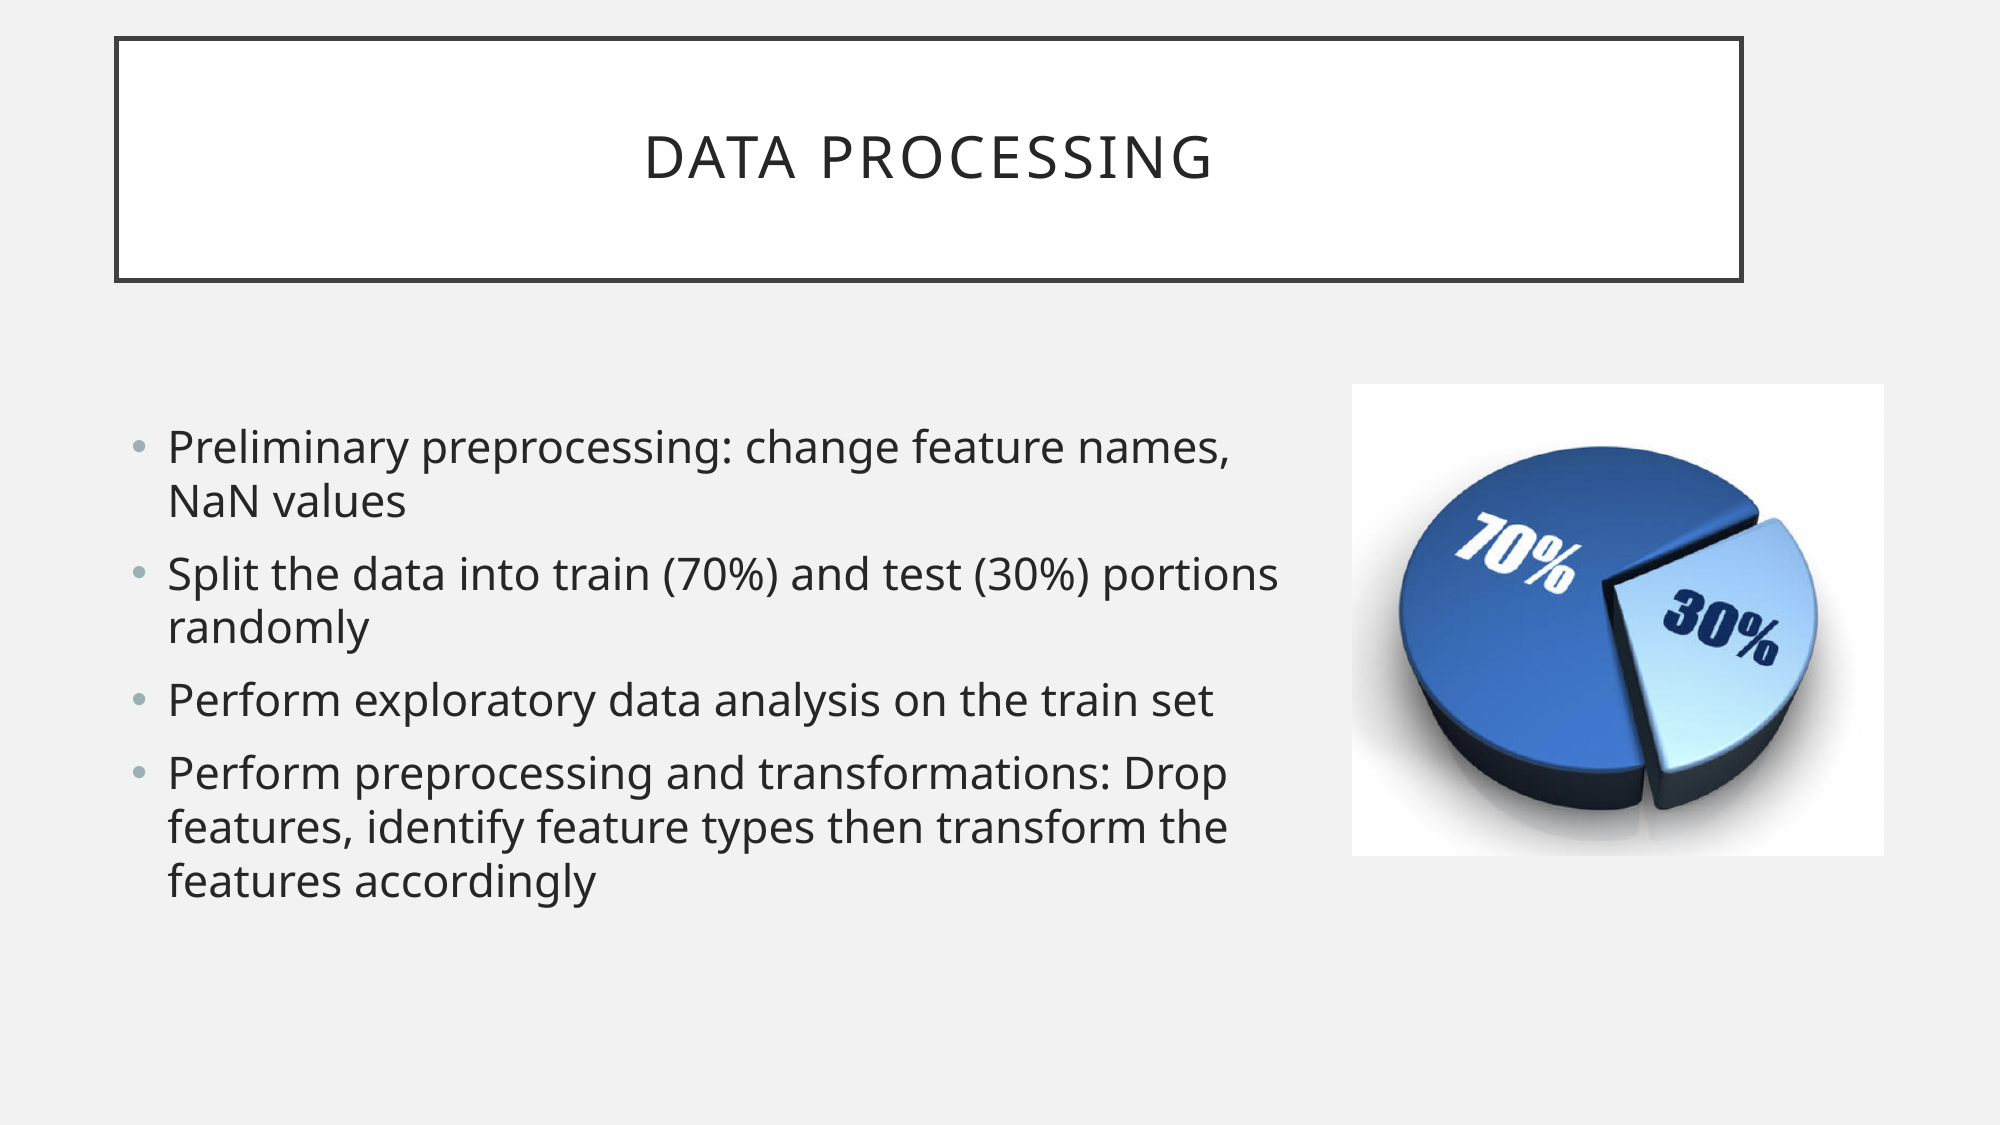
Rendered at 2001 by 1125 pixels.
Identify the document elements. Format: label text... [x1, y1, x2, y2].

picture [1351, 384, 1884, 856]
title Data processing [114, 36, 1744, 283]
list Preliminary preprocessing: change feature names, NaN values Split the data into train (70%) and test (30%) portions randomly Perform exploratory data analysis on the train set Perform preprocessing and transformations: Drop features, identify feature types then transform the features accordingly [116, 410, 1313, 918]
